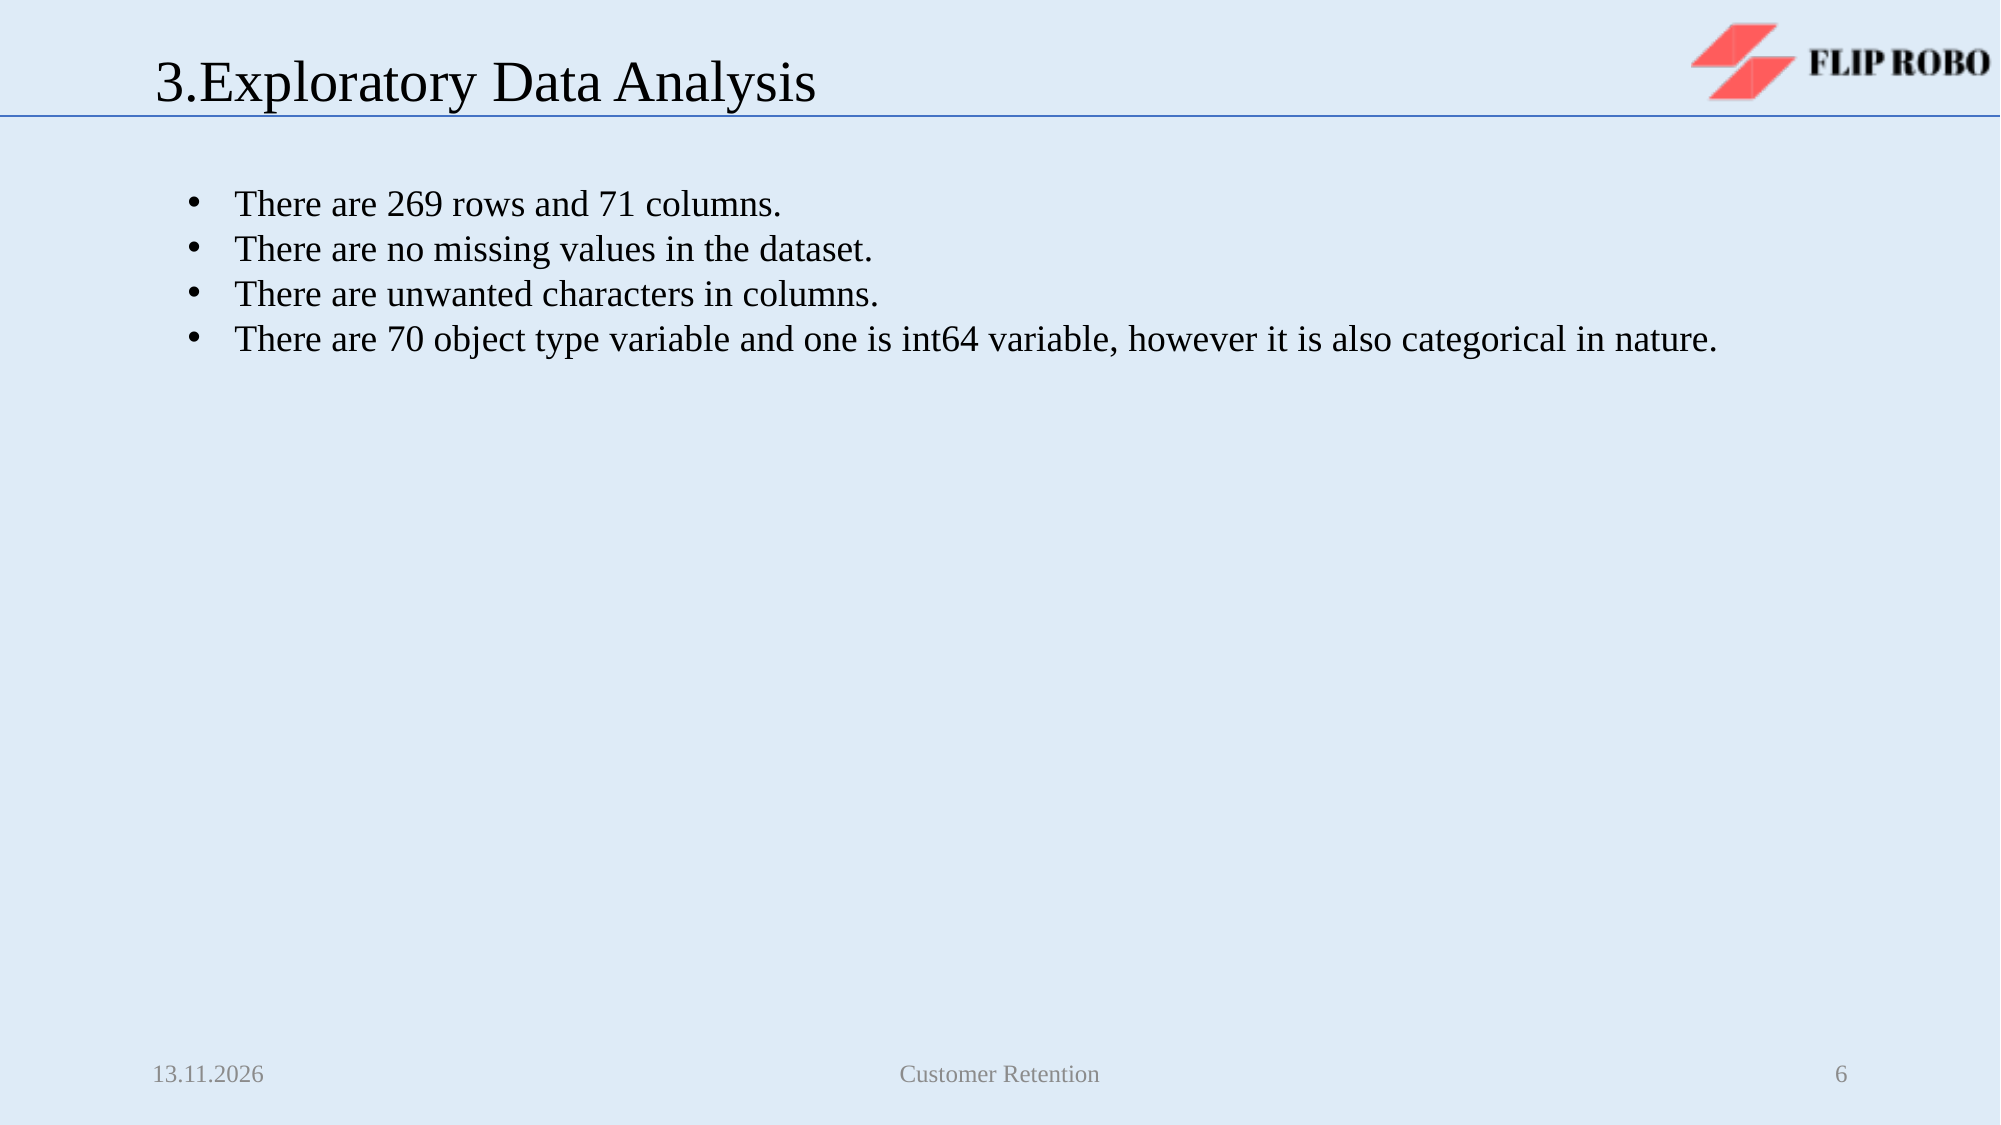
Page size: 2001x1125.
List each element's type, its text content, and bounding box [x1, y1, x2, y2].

text_box 3.Exploratory Data Analysis [140, 117, 833, 121]
picture [1691, 11, 1998, 115]
text_box 3.Exploratory Data Analysis [140, 35, 833, 115]
slide_number 6 [1412, 1042, 1863, 1103]
text_box There are 269 rows and 71 columns. There are no missing values in the dataset. There are unwanted characters in columns. There are 70 object type variable and one is int64 variable, however it is also categorical in nature. [172, 171, 1882, 367]
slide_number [137, 1042, 588, 1103]
footer Customer Retention [662, 1042, 1338, 1103]
